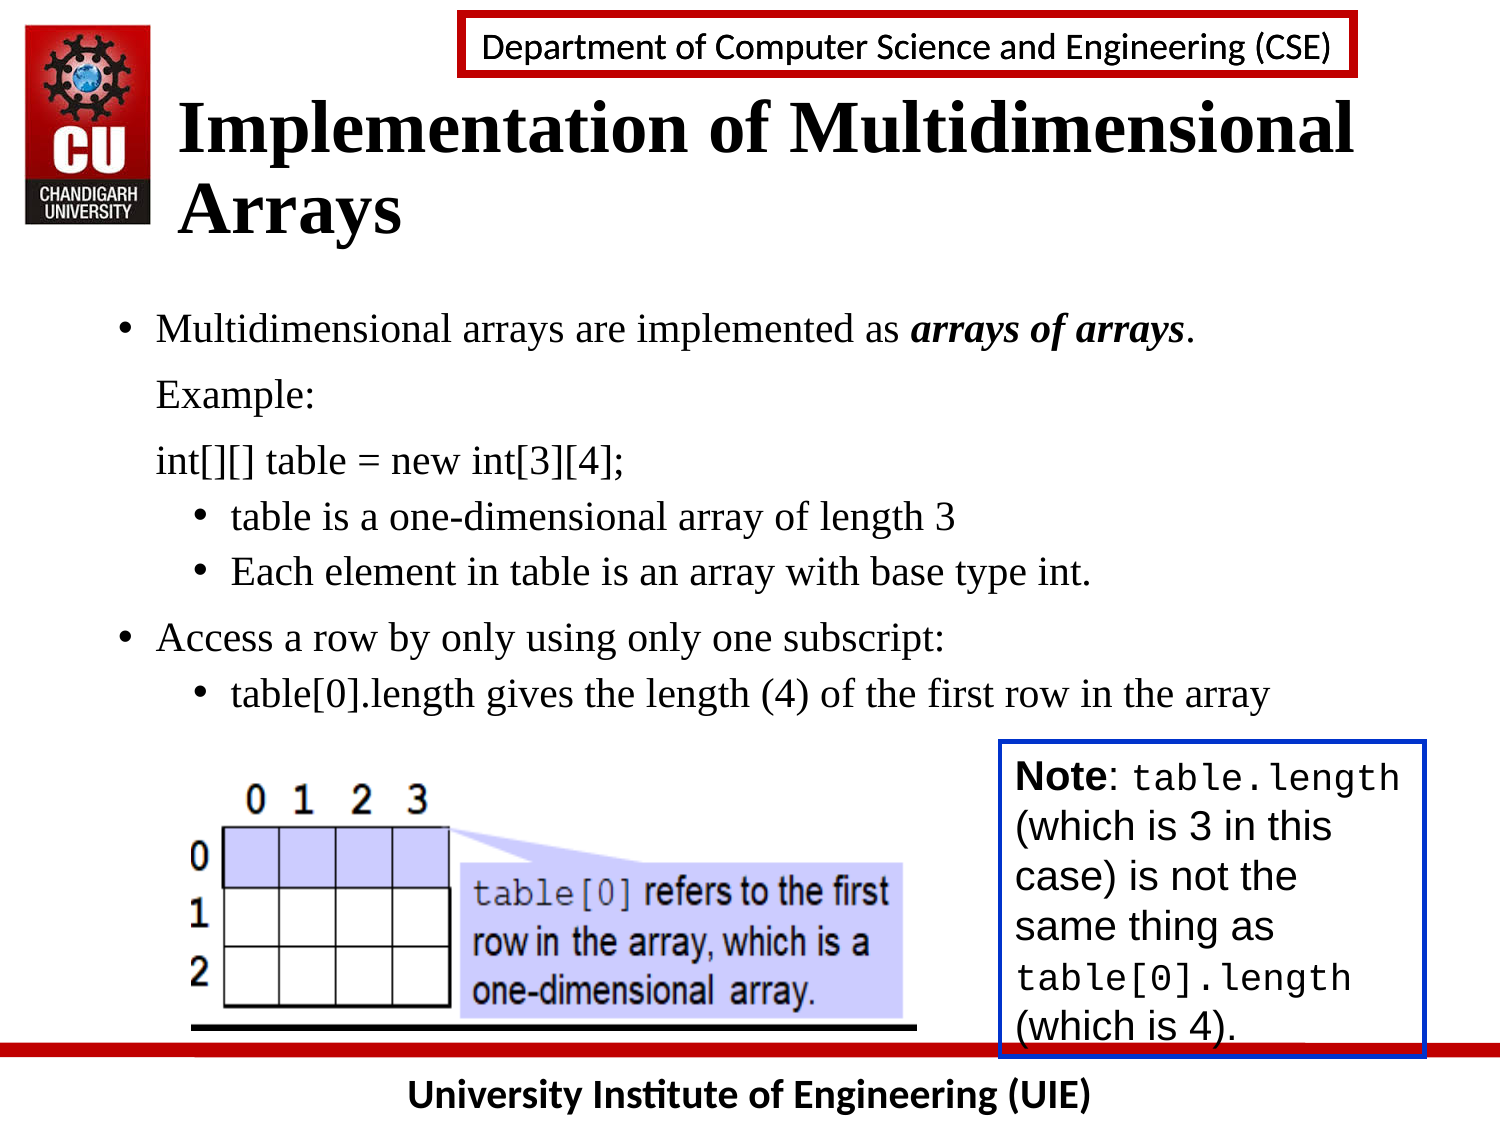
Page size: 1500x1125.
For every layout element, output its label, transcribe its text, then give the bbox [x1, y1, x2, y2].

picture [191, 768, 917, 1032]
text_box Note: table.length (which is 3 in this case) is not the same thing as table[0].length (which is 4). [999, 741, 1425, 1057]
picture [24, 24, 151, 225]
title Implementation of Multidimensional Arrays [162, 59, 1397, 278]
list Multidimensional arrays are implemented as arrays of arrays. Example: int[][] table = new int[3][4]; table is a one-dimensional array of length 3 Each element in table is an array with base type int. Access a row by only using only one subscript: table[0].length gives the length (4) of the first row in the array [103, 299, 1397, 1014]
